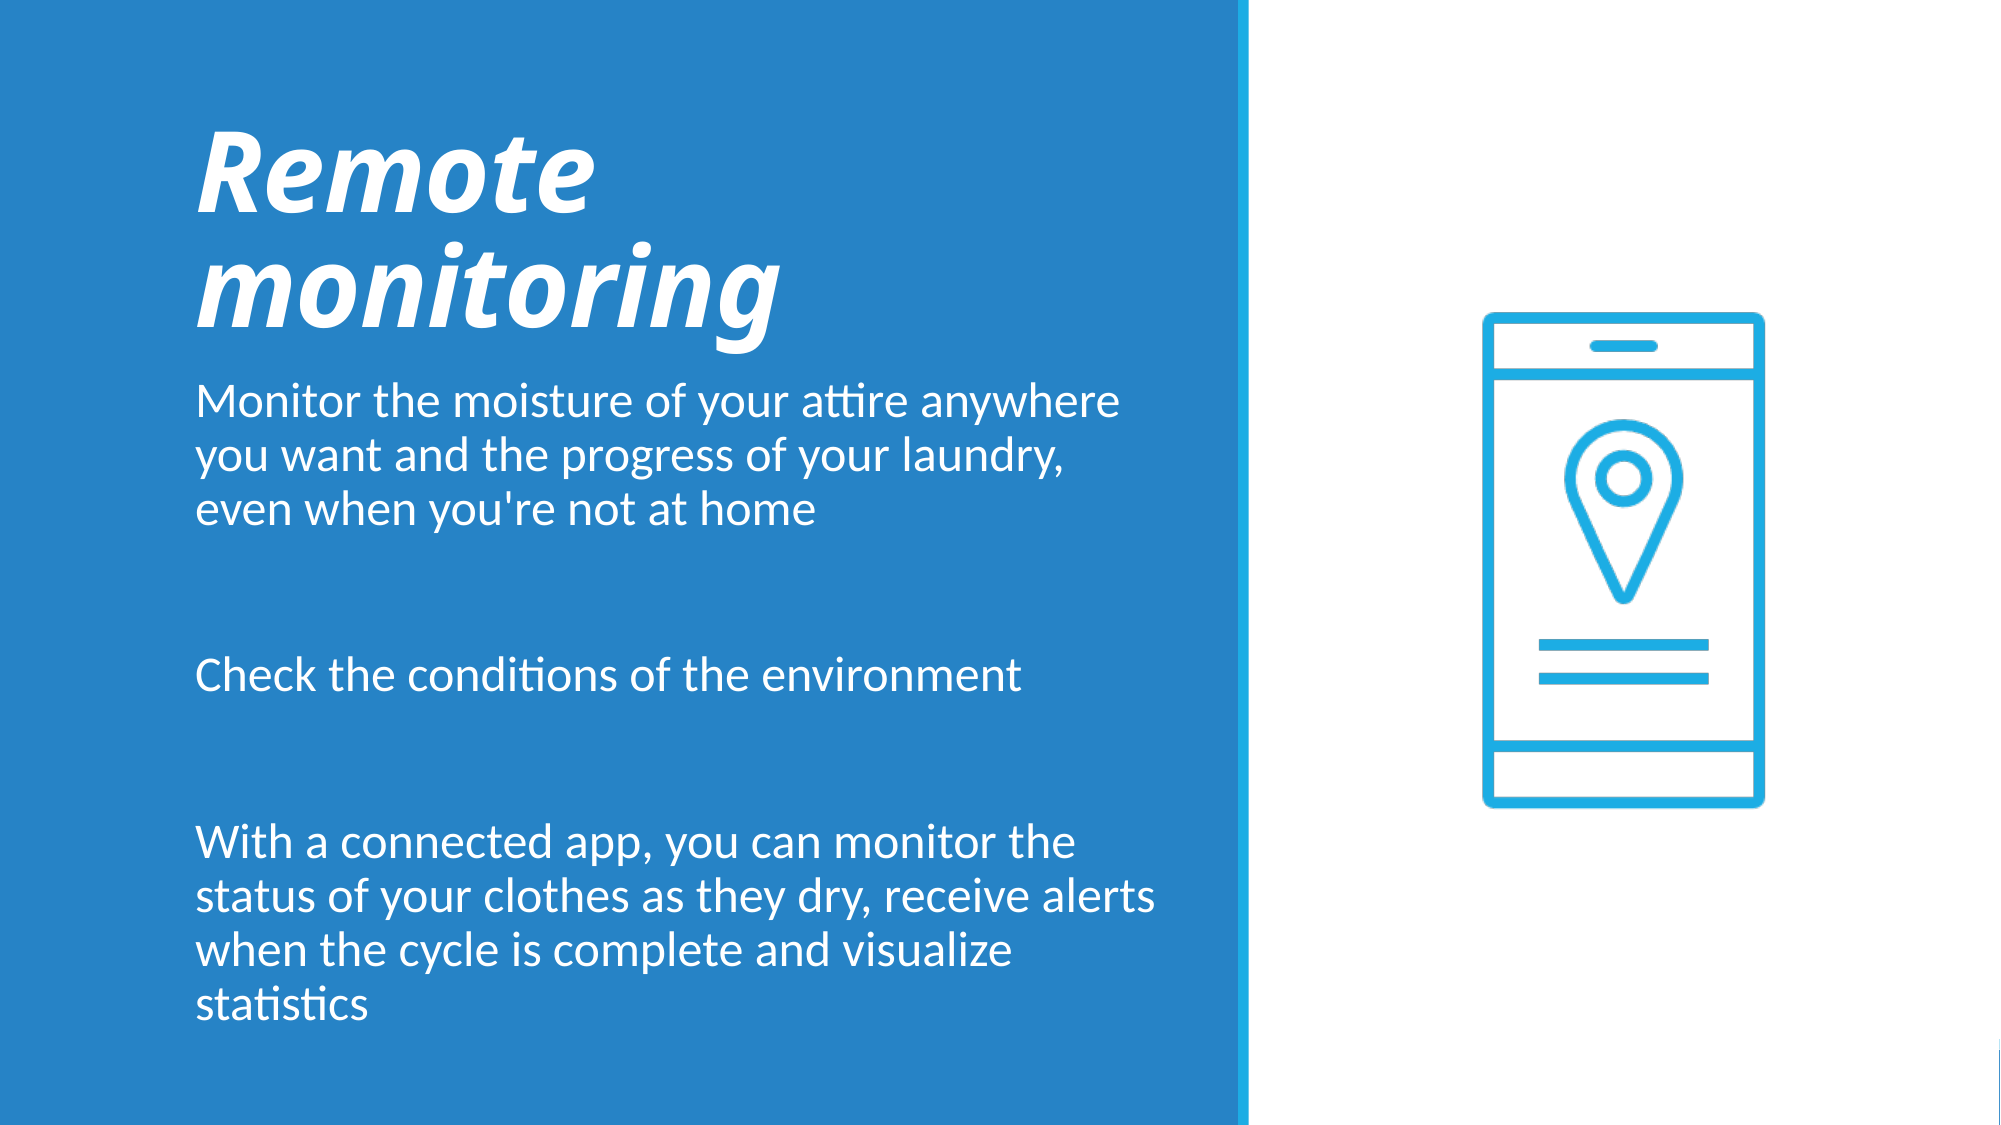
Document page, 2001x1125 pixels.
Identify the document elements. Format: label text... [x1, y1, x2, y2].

text_box [0, 0, 1237, 1125]
picture [1353, 289, 1895, 832]
title Remote monitoring [180, 84, 1161, 359]
list Monitor the moisture of your attire anywhere you want and the progress of your laundry, even when you're not at home Check the conditions of the environment With a connected app, you can monitor the status of your clothes as they dry, receive alerts when the cycle is complete and visualize statistics [180, 366, 1161, 966]
text_box [1237, 0, 1250, 1125]
text_box [1250, 0, 2000, 1125]
